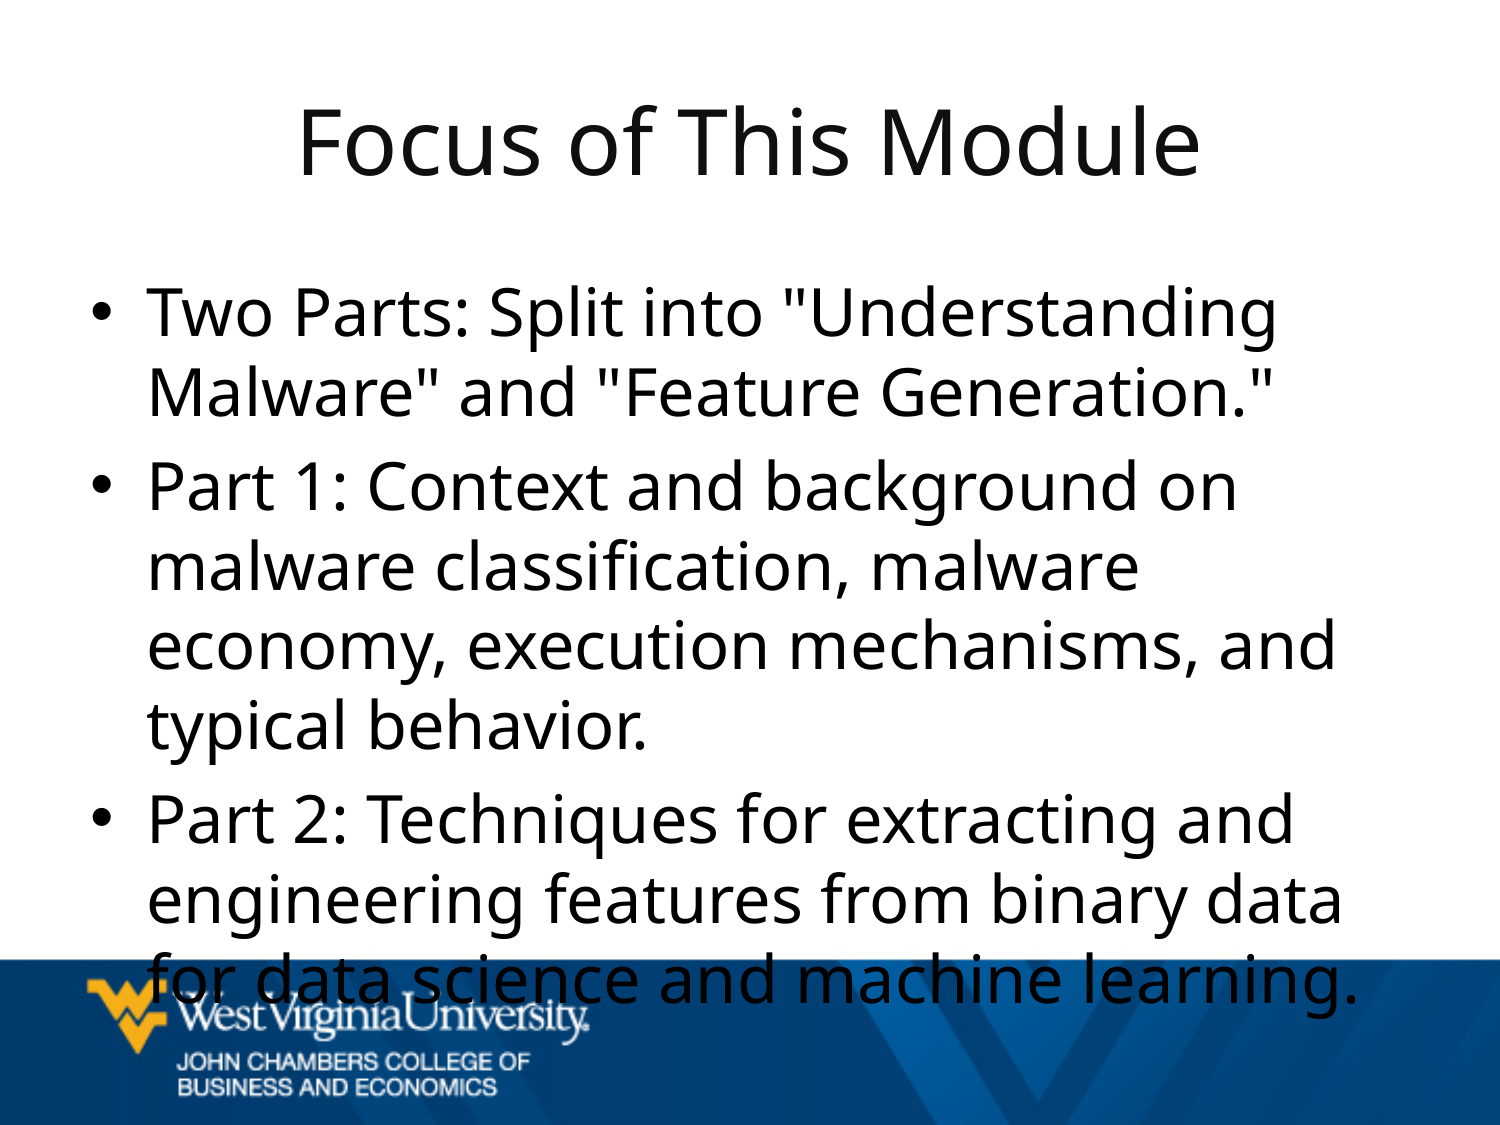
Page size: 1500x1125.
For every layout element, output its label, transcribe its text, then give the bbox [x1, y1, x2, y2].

picture [0, 0, 1500, 1125]
title Focus of This Module [75, 45, 1425, 233]
list Two Parts: Split into "Understanding Malware" and "Feature Generation." Part 1: Context and background on malware classification, malware economy, execution mechanisms, and typical behavior. Part 2: Techniques for extracting and engineering features from binary data for data science and machine learning. [75, 262, 1425, 1005]
